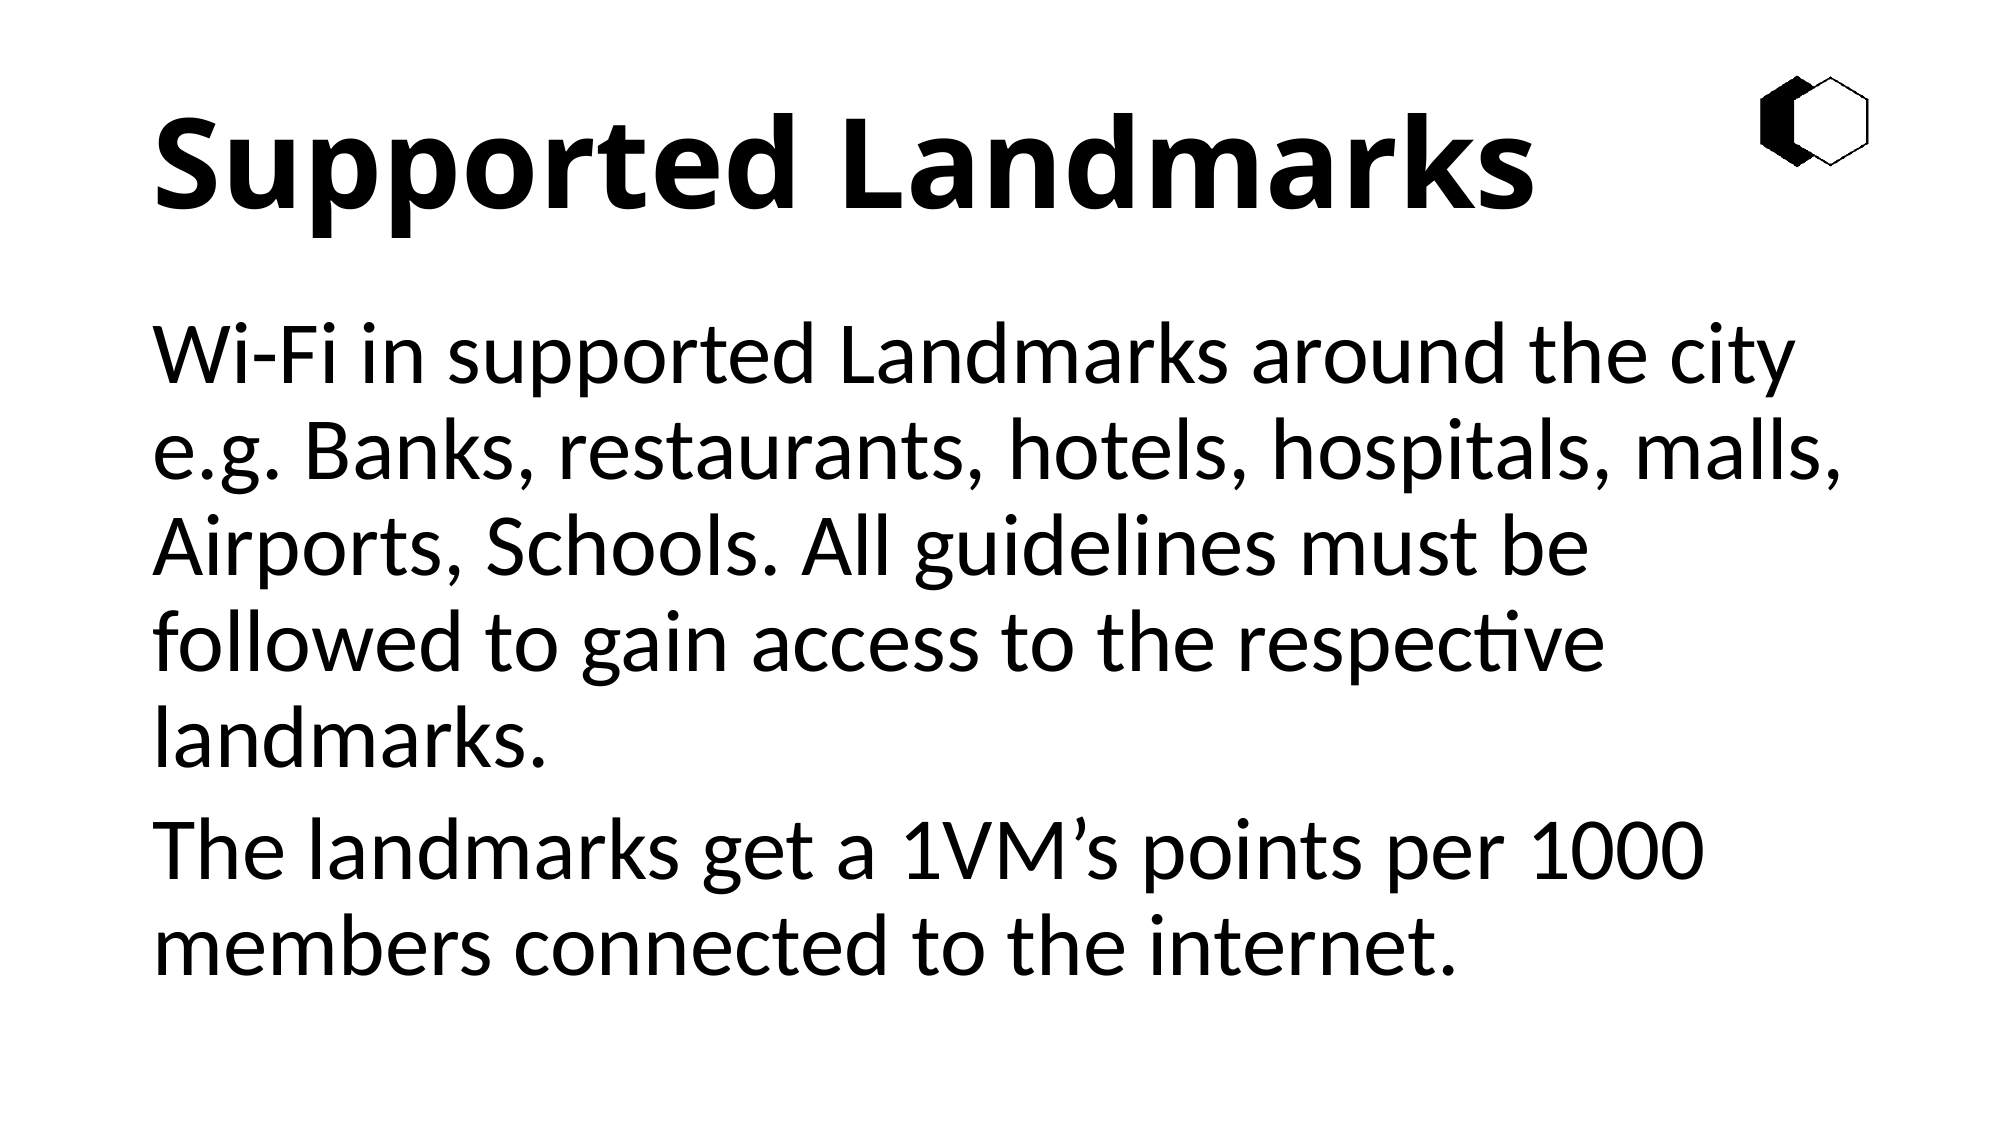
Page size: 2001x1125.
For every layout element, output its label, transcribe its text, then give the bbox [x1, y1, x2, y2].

list Wi-Fi in supported Landmarks around the city e.g. Banks, restaurants, hotels, hospitals, malls, Airports, Schools. All guidelines must be followed to gain access to the respective landmarks. The landmarks get a 1VM’s points per 1000 members connected to the internet. [137, 299, 1863, 1014]
picture [1647, 37, 1973, 221]
title Supported Landmarks [137, 59, 1863, 278]
